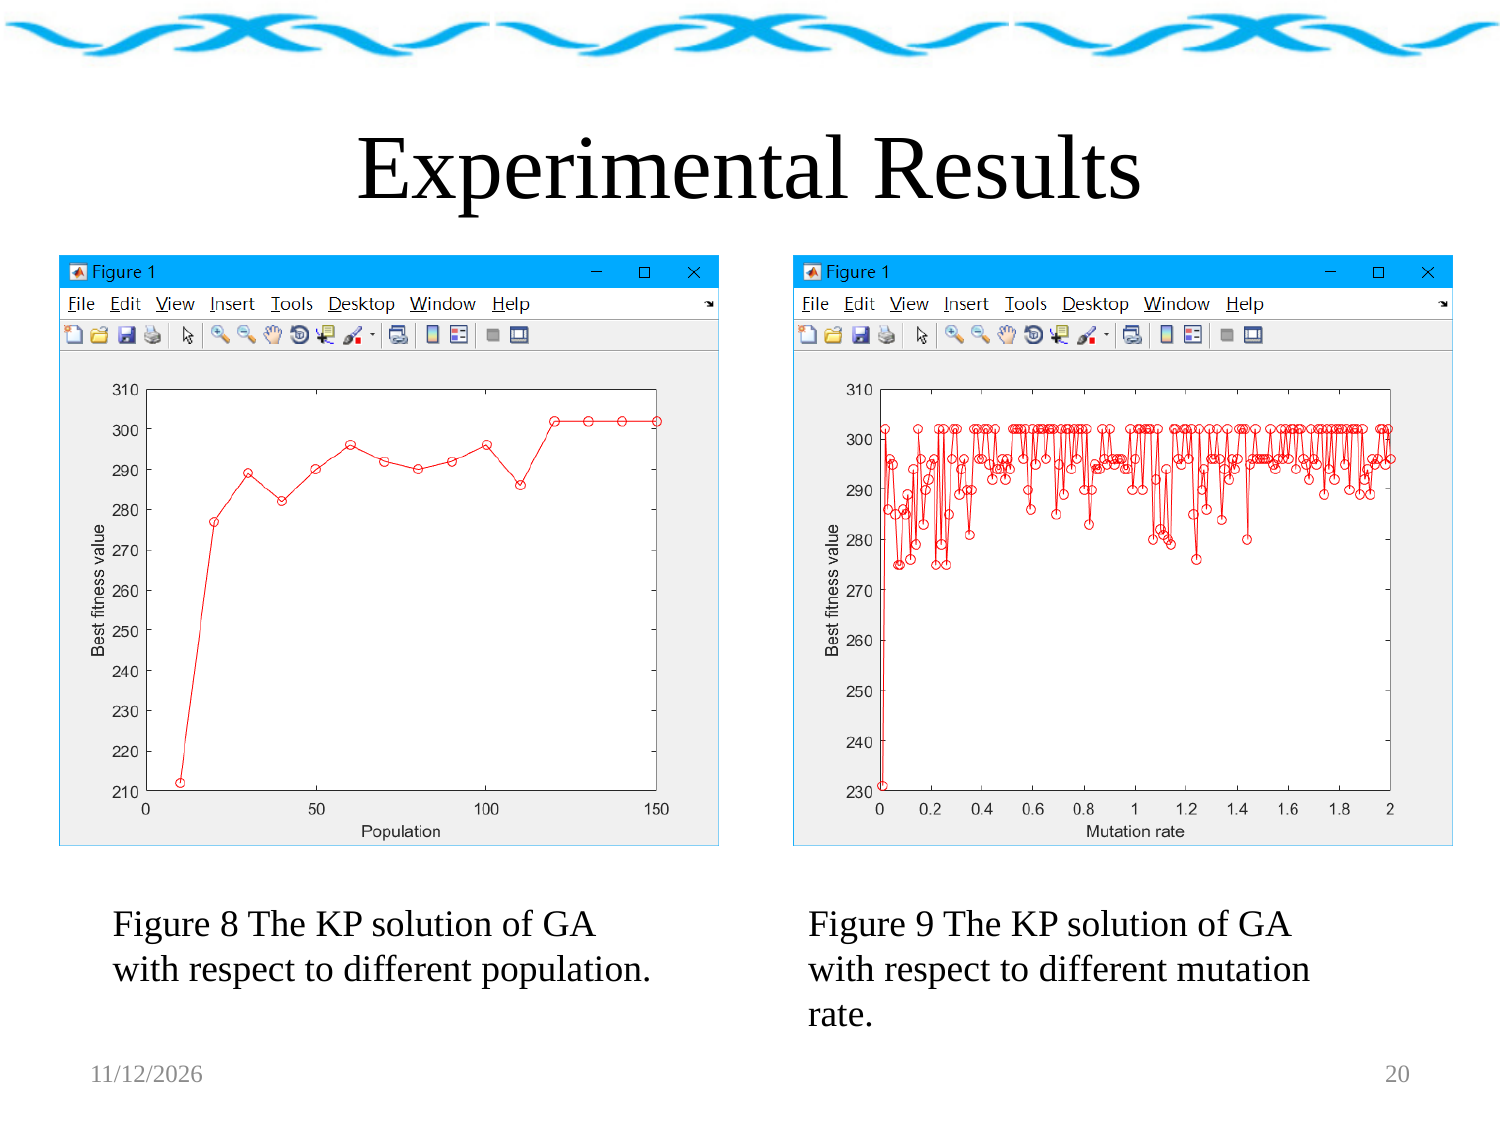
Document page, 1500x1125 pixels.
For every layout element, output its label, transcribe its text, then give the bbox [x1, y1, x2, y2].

text_box Figure 9 The KP solution of GA with respect to different mutation rate. [793, 891, 1376, 1041]
picture [0, 0, 1500, 68]
picture [59, 289, 720, 847]
picture [804, 263, 821, 280]
picture [793, 289, 1453, 847]
text_box Figure 8 The KP solution of GA with respect to different population. [98, 891, 681, 996]
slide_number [75, 1042, 425, 1103]
title Experimental Results [75, 67, 1425, 256]
slide_number 20 [1074, 1042, 1425, 1103]
picture [70, 263, 87, 280]
